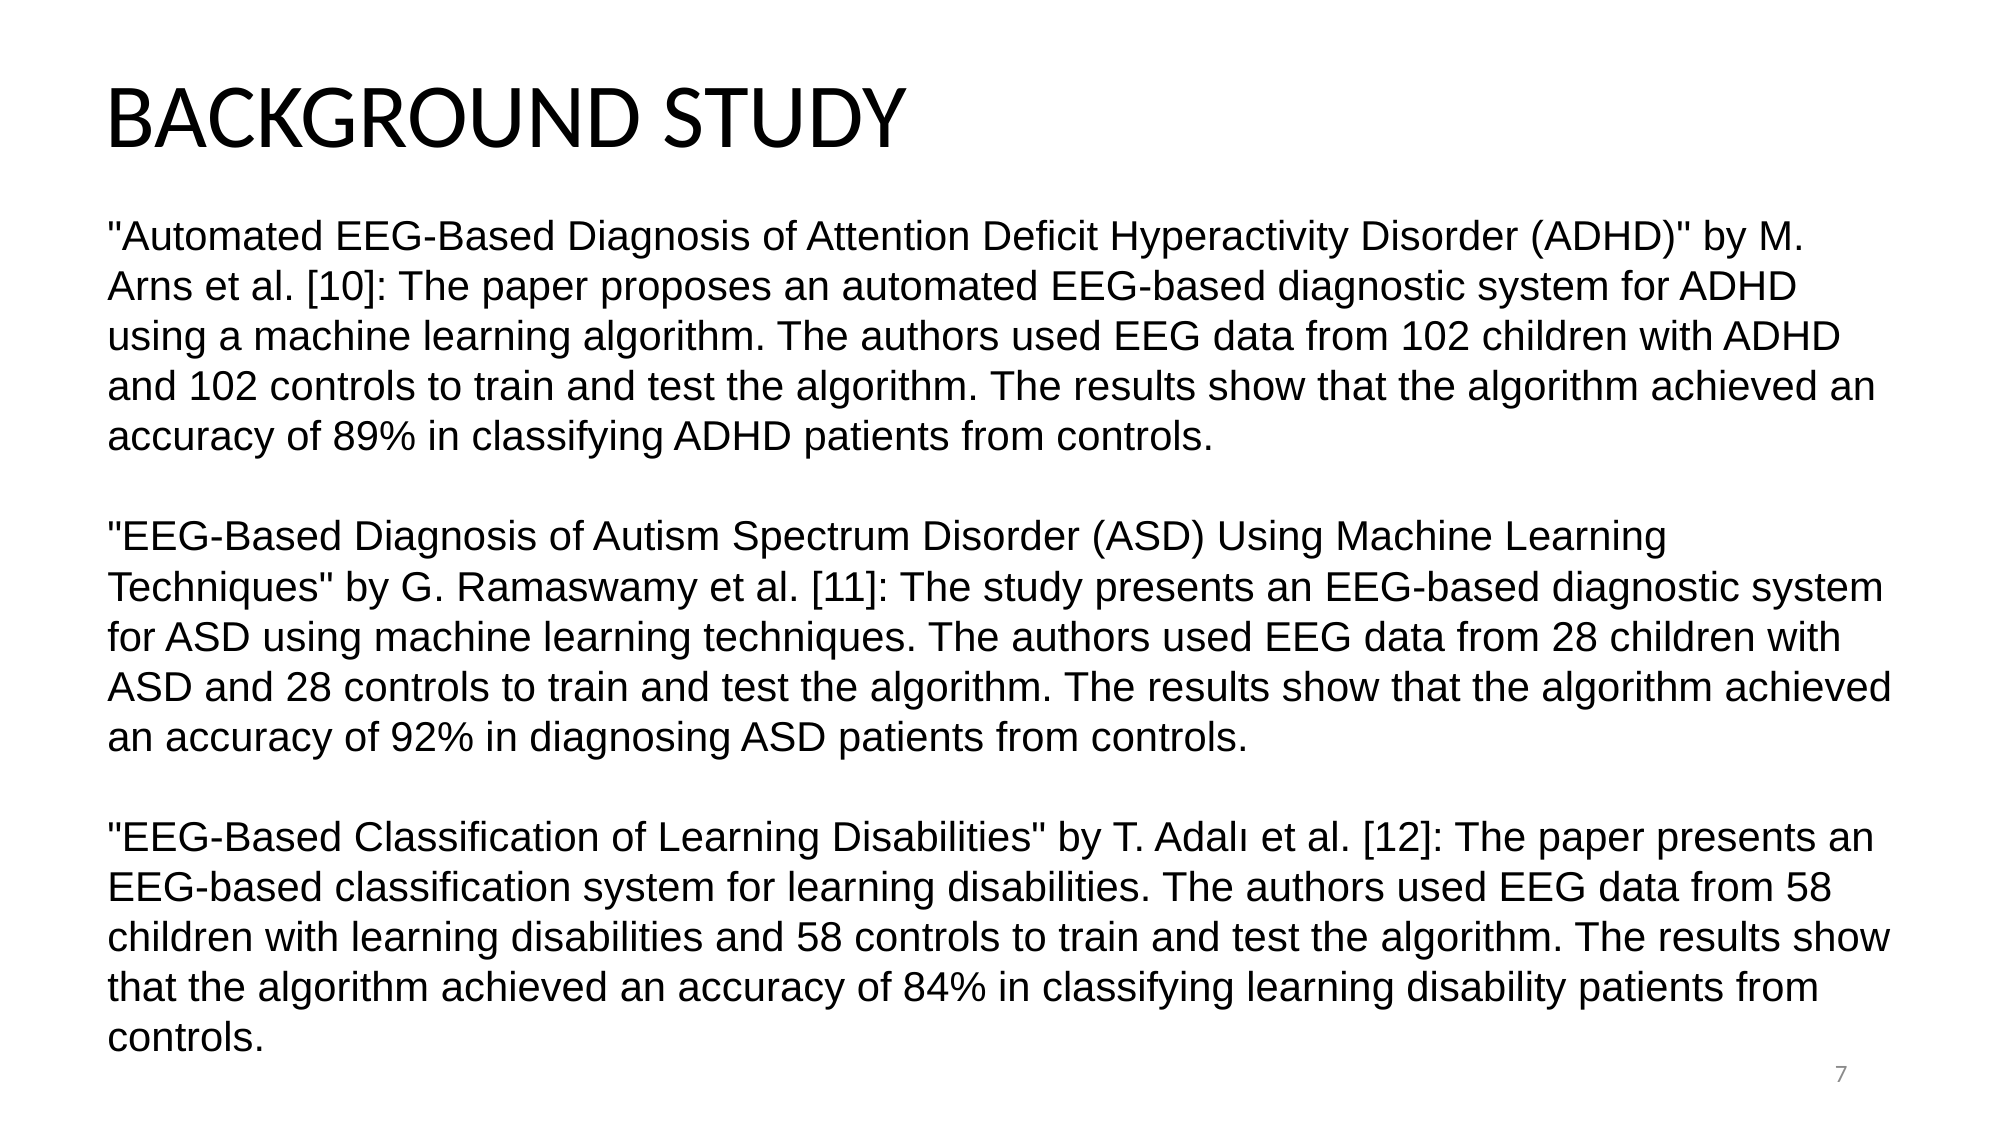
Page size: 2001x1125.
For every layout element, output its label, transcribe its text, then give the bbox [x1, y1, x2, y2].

text_box "Automated EEG-Based Diagnosis of Attention Deficit Hyperactivity Disorder (ADHD)" by M. Arns et al. [10]: The paper proposes an automated EEG-based diagnostic system for ADHD using a machine learning algorithm. The authors used EEG data from 102 children with ADHD and 102 controls to train and test the algorithm. The results show that the algorithm achieved an accuracy of 89% in classifying ADHD patients from controls. "EEG-Based Diagnosis of Autism Spectrum Disorder (ASD) Using Machine Learning Techniques" by G. Ramaswamy et al. [11]: The study presents an EEG-based diagnostic system for ASD using machine learning techniques. The authors used EEG data from 28 children with ASD and 28 controls to train and test the algorithm. The results show that the algorithm achieved an accuracy of 92% in diagnosing ASD patients from controls. "EEG-Based Classification of Learning Disabilities" by T. Adalı et al. [12]: The paper presents an EEG-based classification system for learning disabilities. The authors used EEG data from 58 children with learning disabilities and 58 controls to train and test the algorithm. The results show that the algorithm achieved an accuracy of 84% in classifying learning disability patients from controls. [92, 201, 1911, 1067]
slide_number 7 [1412, 1042, 1863, 1103]
title BACKGROUND STUDY [90, 9, 1816, 227]
